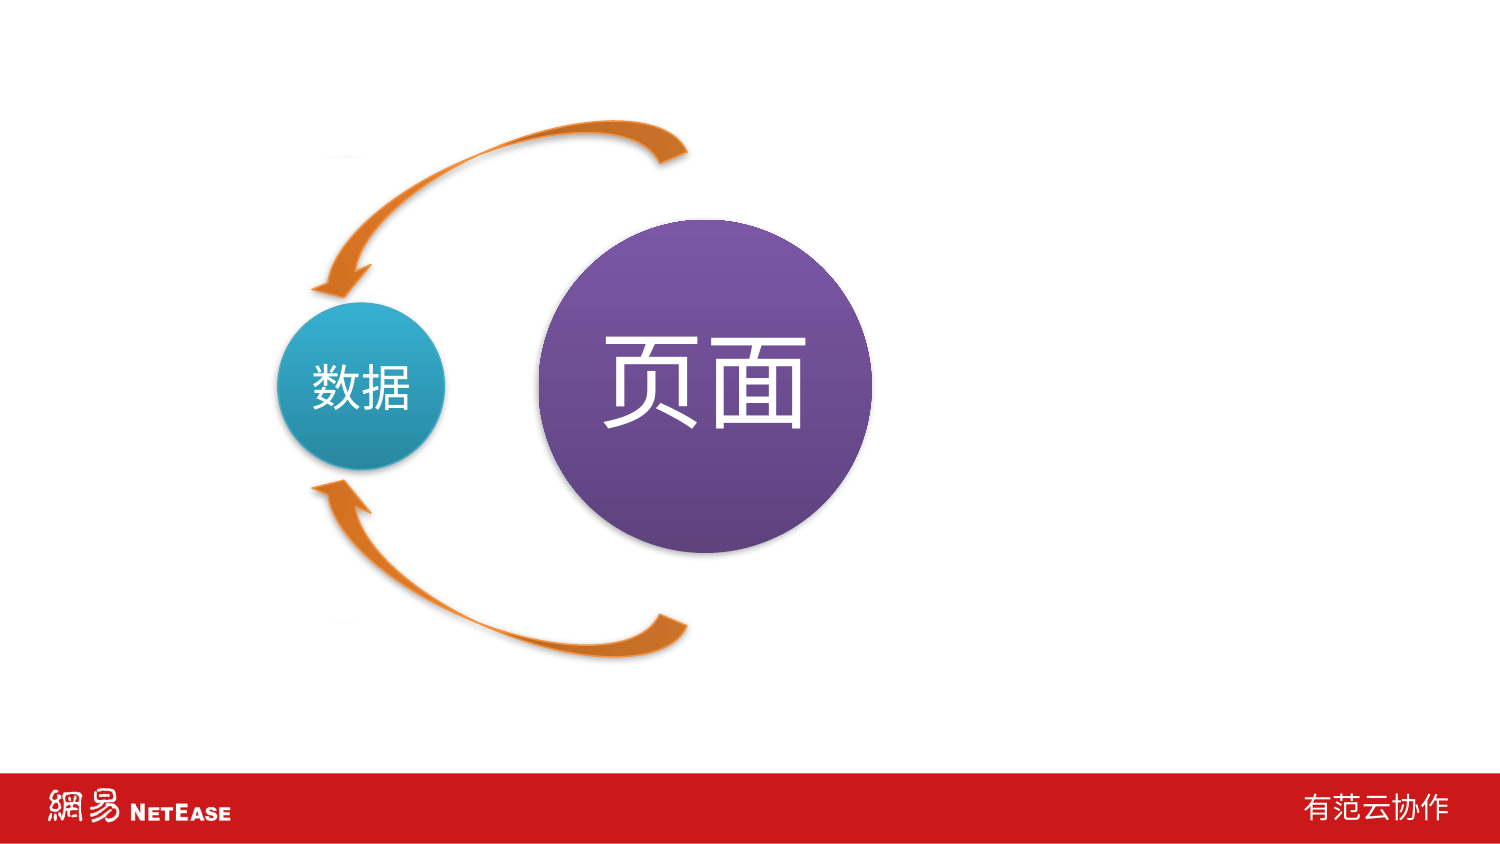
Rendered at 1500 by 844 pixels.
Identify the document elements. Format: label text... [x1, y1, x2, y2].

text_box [165, 157, 961, 616]
footer 有范云协作 [547, 782, 1465, 827]
text_box [478, 624, 688, 658]
text_box [473, 120, 688, 156]
picture [46, 786, 231, 824]
